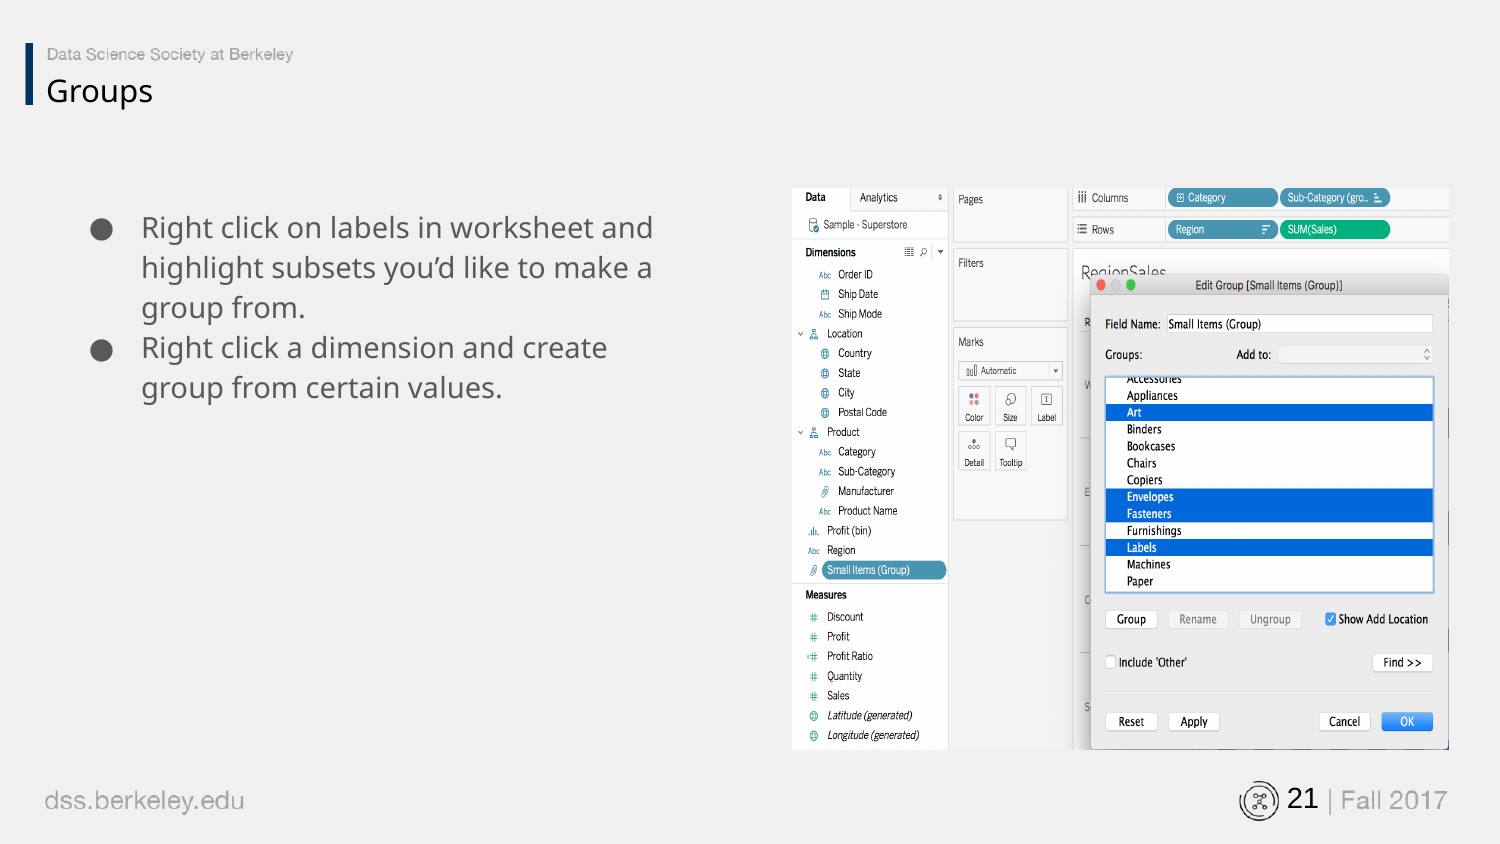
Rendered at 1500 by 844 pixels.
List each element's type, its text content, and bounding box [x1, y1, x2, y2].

text_box Groups [40, 68, 834, 113]
list Right click on labels in worksheet and highlight subsets you’d like to make a group from. Right click a dimension and create group from certain values. [51, 189, 708, 750]
picture [0, 0, 1500, 844]
slide_number ‹#› [1271, 764, 1362, 830]
